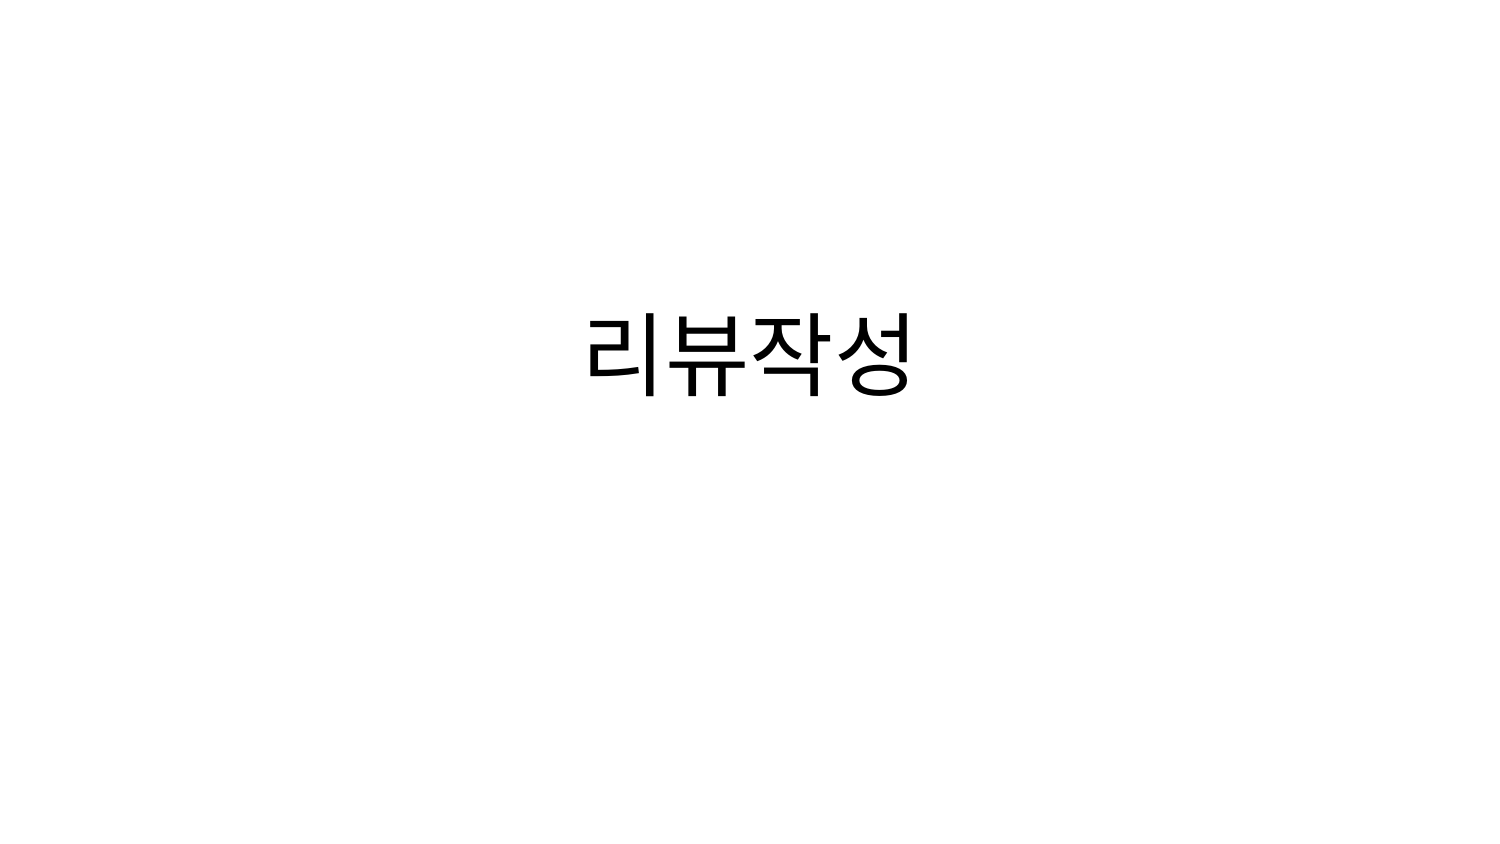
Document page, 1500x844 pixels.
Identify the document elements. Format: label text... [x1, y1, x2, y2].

title 리뷰작성 [112, 262, 1388, 443]
